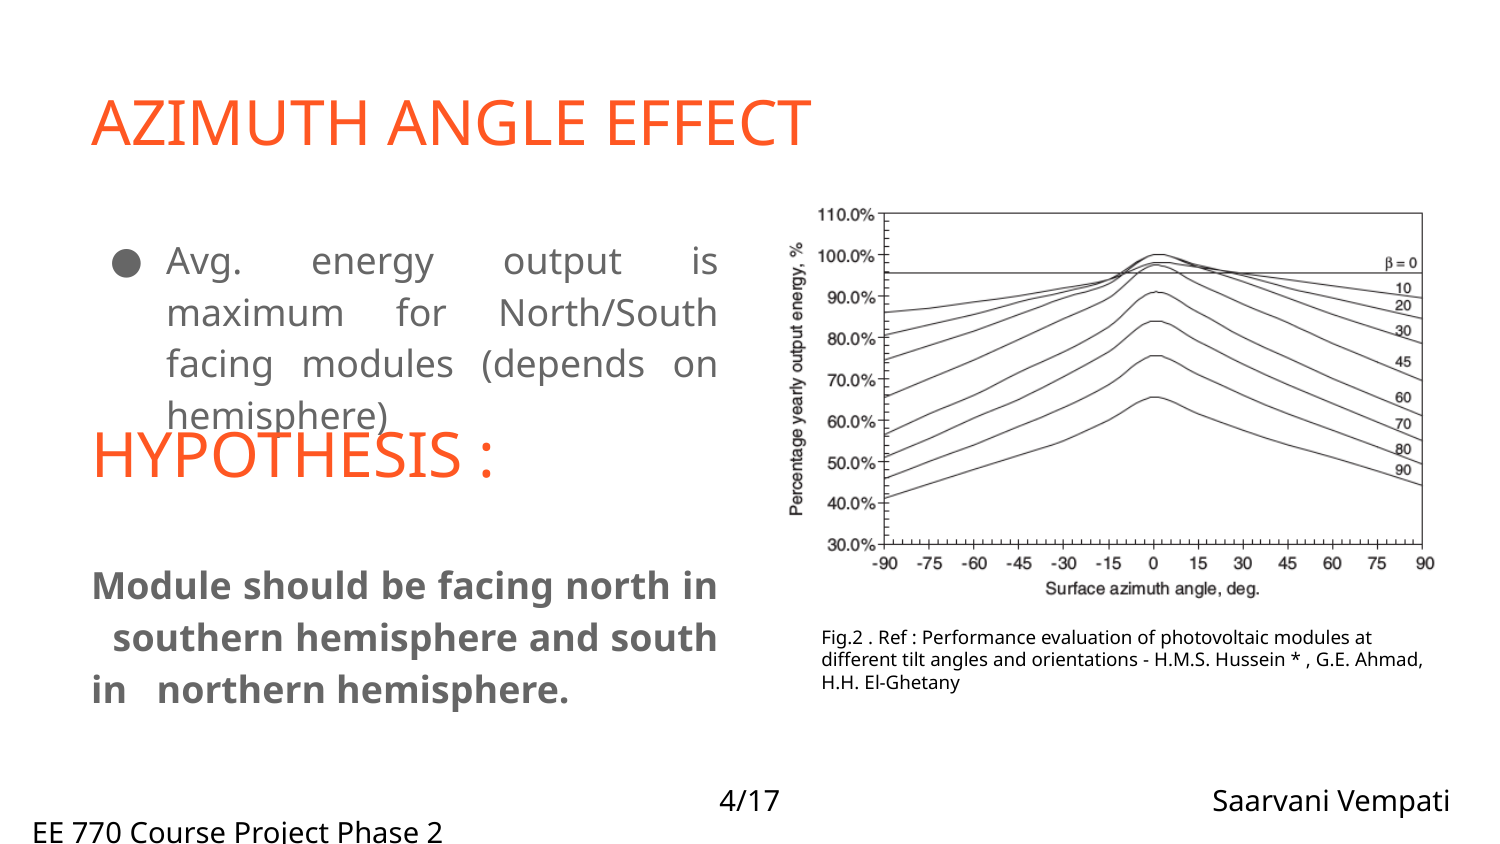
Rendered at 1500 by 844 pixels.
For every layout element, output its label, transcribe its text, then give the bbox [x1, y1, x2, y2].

title HYPOTHESIS : [76, 399, 772, 488]
text_box 4/17 [647, 767, 853, 824]
text_box Saarvani Vempati [1021, 767, 1466, 824]
picture [777, 200, 1448, 606]
title AZIMUTH ANGLE EFFECT [76, 68, 1338, 156]
list Avg. energy output is maximum for North/South facing modules (depends on hemisphere) Module should be facing north in southern hemisphere and south in northern hemisphere. [76, 215, 735, 399]
list Avg. energy output is maximum for North/South facing modules (depends on hemisphere) Module should be facing north in southern hemisphere and south in northern hemisphere. [76, 488, 735, 678]
text_box Fig.2 . Ref : Performance evaluation of photovoltaic modules at different tilt angles and orientations - H.M.S. Hussein * , G.E. Ahmad, H.H. El-Ghetany [806, 612, 1447, 644]
